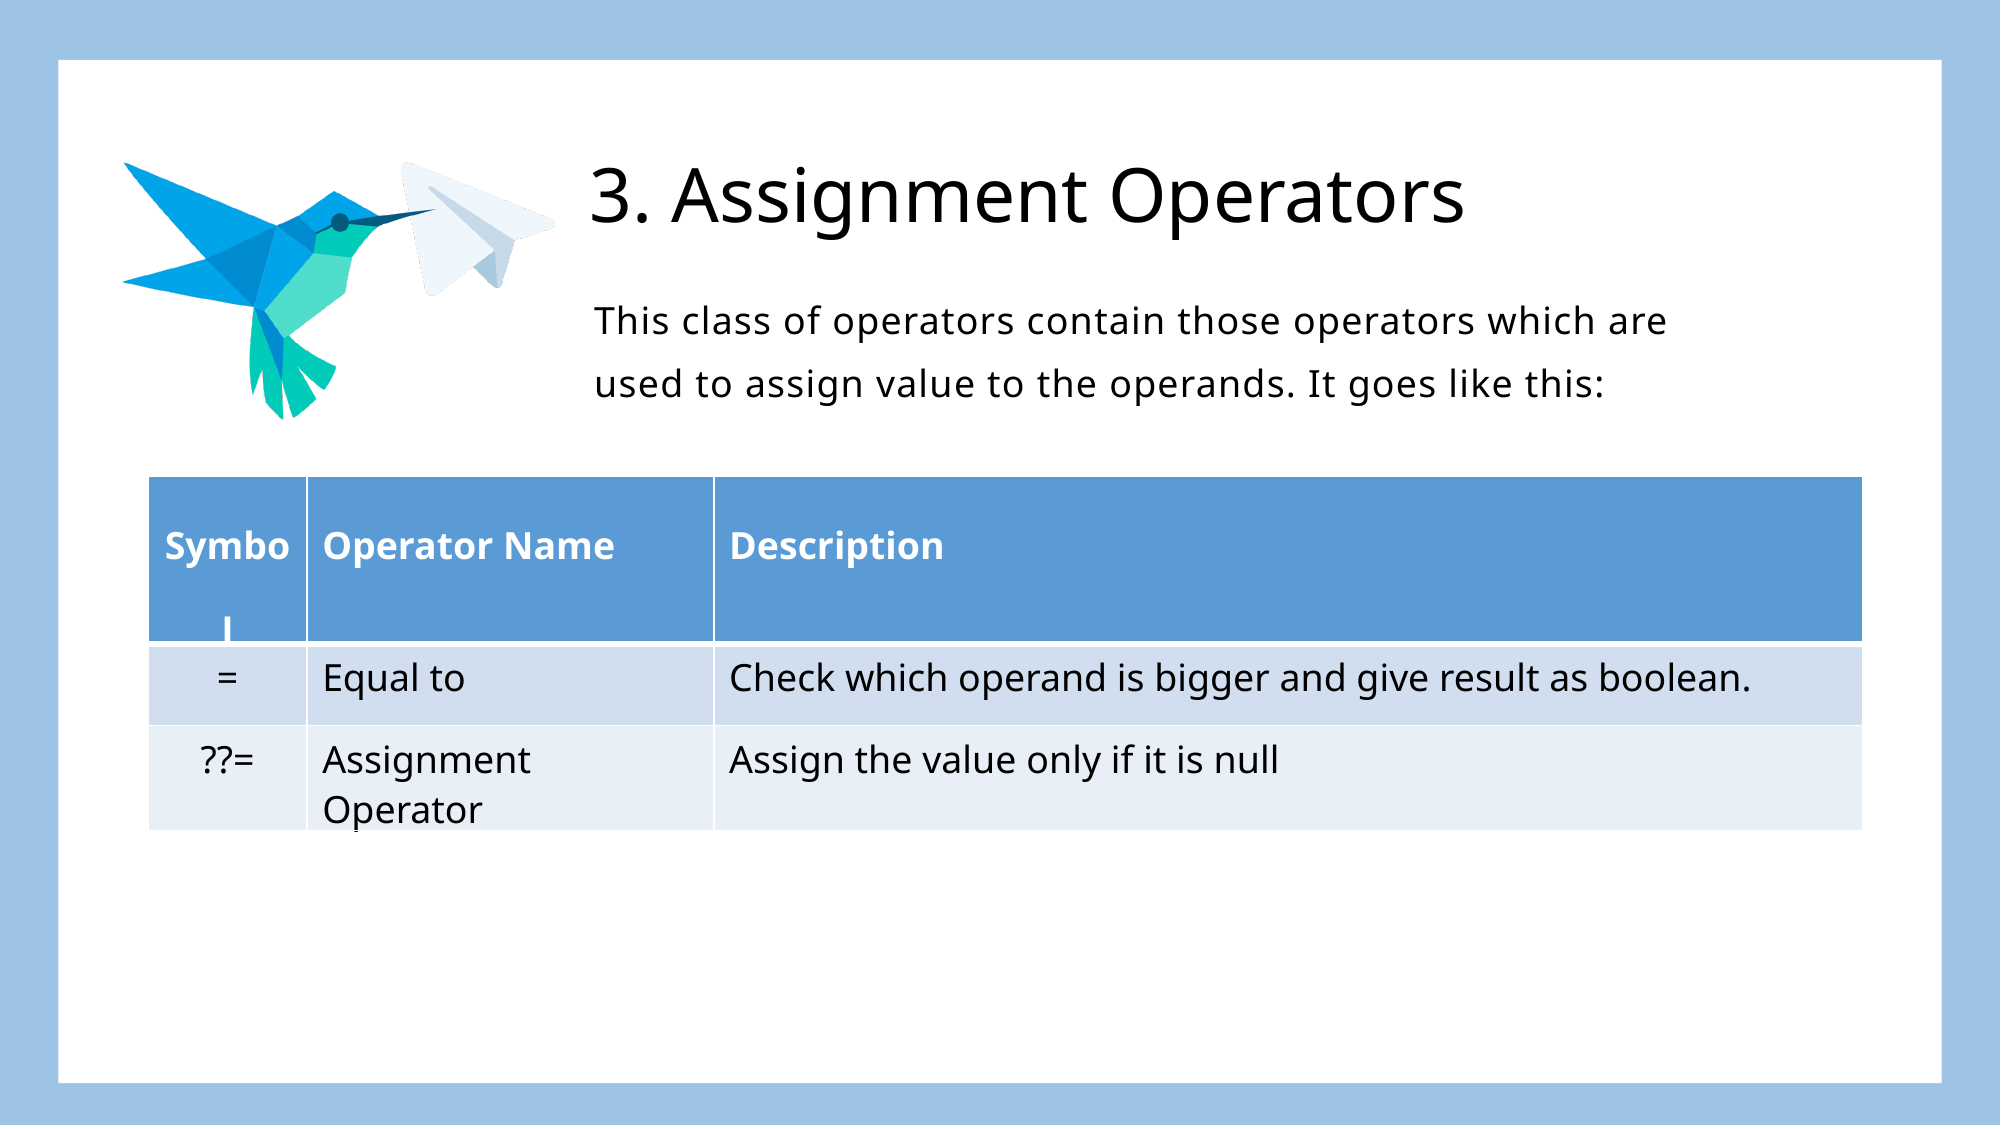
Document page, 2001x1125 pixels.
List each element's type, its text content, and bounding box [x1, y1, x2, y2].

table_cell ??= [149, 726, 306, 830]
table_cell Assignment Operator [308, 726, 713, 830]
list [117, 66, 555, 516]
table_header Operator Name [308, 477, 713, 641]
table_cell Check which operand is bigger and give result as boolean. [715, 647, 1862, 725]
text_box This class of operators contain those operators which are used to assign value to the operands. It goes like this: [555, 271, 1788, 413]
table_header Description [715, 477, 1862, 641]
text_box 3. Assignment Operators [574, 140, 1643, 246]
text_box Functions [57, 59, 1943, 1084]
table_cell Equal to [308, 647, 713, 725]
table_header Symbol [149, 516, 306, 641]
table_cell = [149, 647, 306, 725]
table_cell Assign the value only if it is null [715, 726, 1862, 830]
